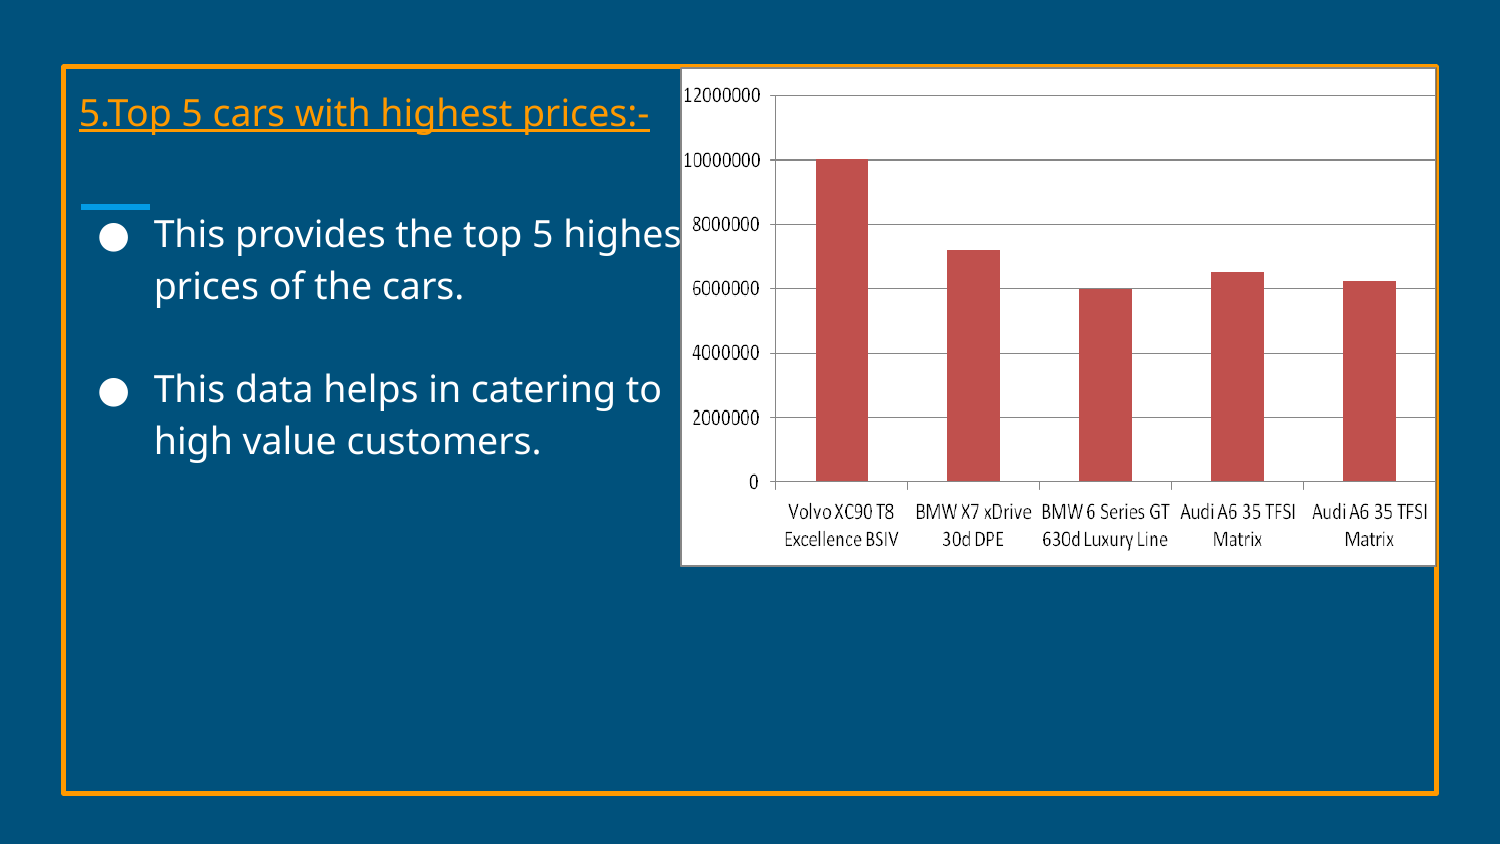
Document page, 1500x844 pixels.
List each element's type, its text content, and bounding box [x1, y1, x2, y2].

list 5.Top 5 cars with highest prices:- This provides the top 5 highest prices of the cars. This data helps in catering to high value customers. [63, 66, 1437, 794]
picture [62, 65, 1438, 795]
picture [678, 65, 1438, 571]
